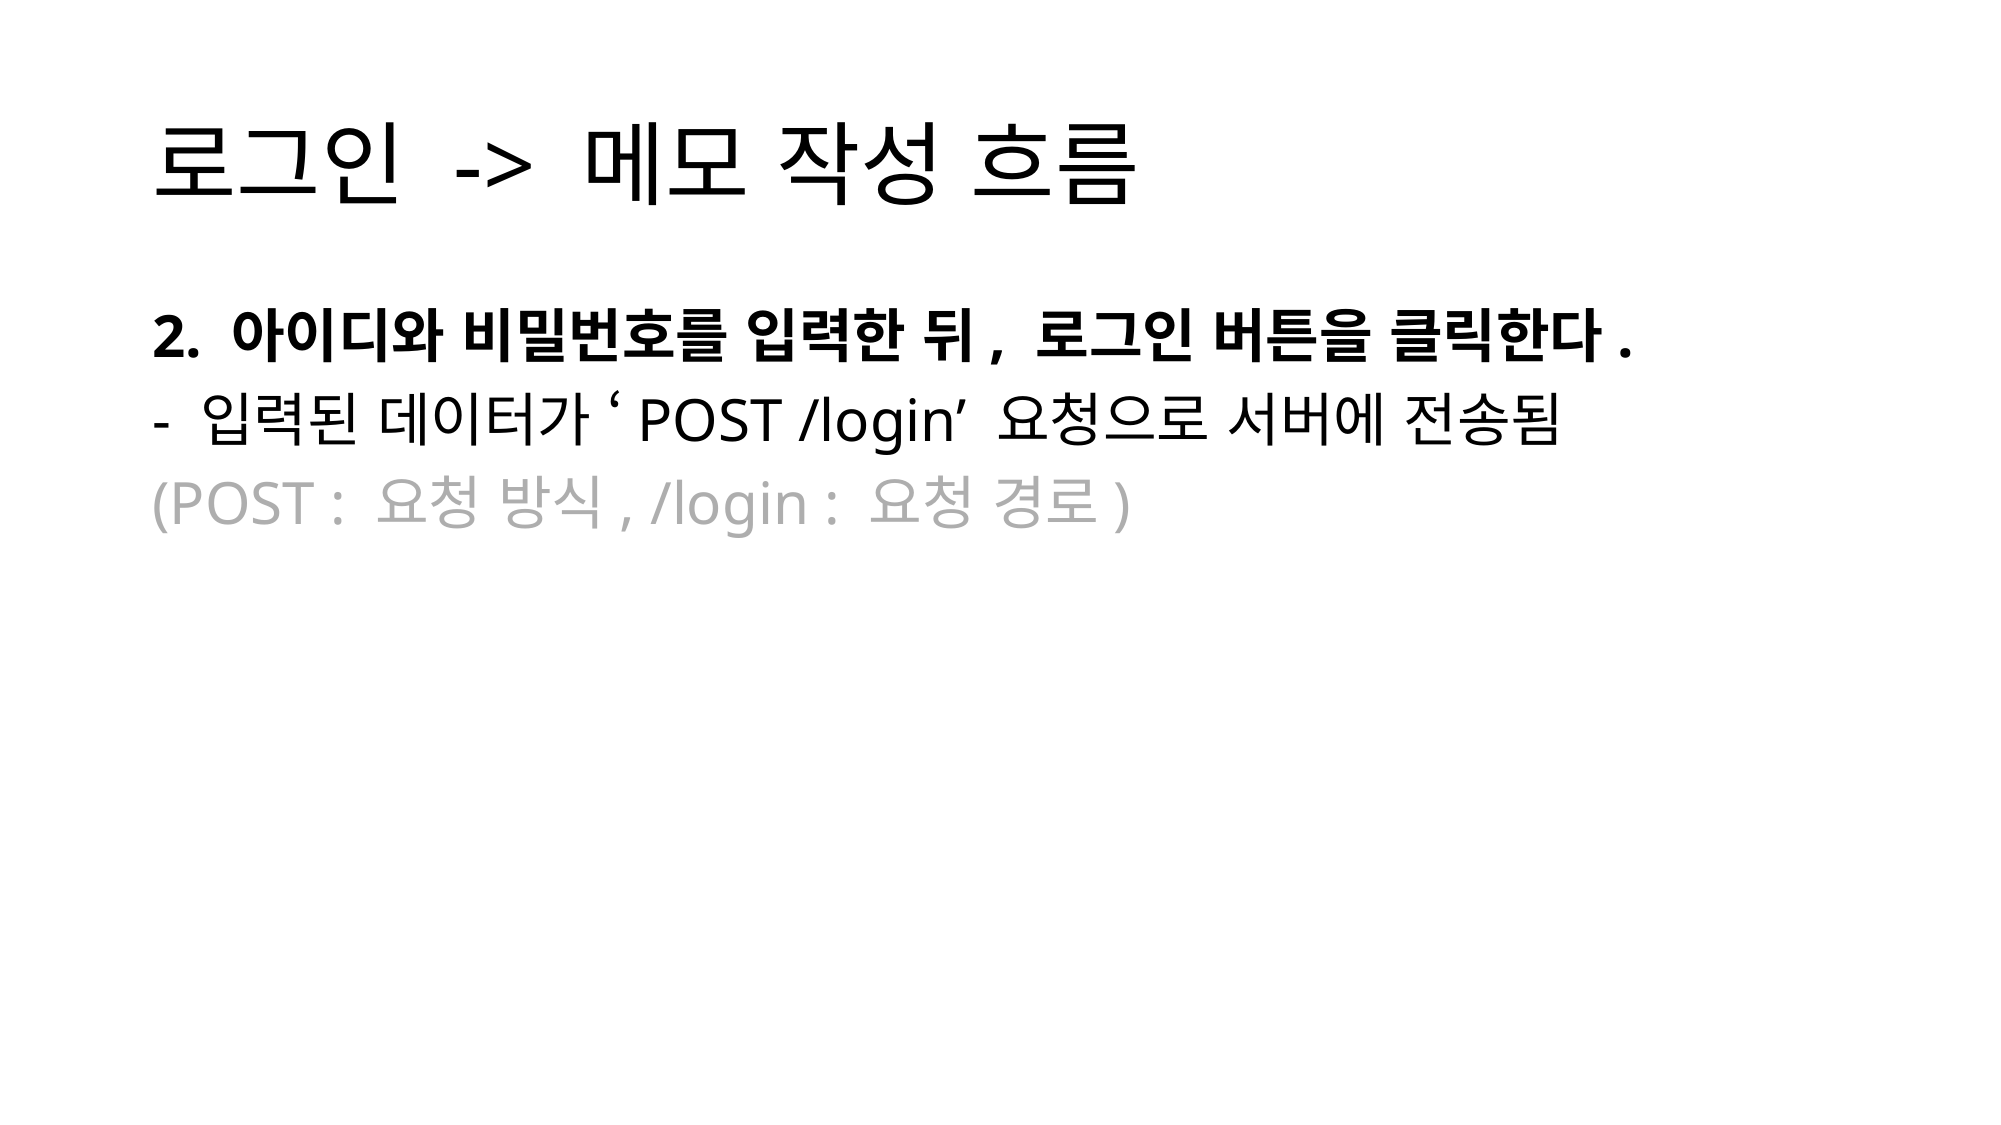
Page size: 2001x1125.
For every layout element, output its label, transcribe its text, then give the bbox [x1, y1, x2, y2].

list 2. 아이디와 비밀번호를 입력한 뒤, 로그인 버튼을 클릭한다. - 입력된 데이터가 ‘POST /login’ 요청으로 서버에 전송됨 (POST : 요청 방식, /login : 요청 경로) [137, 299, 1863, 1014]
title 로그인 -> 메모 작성 흐름 [137, 59, 1863, 278]
